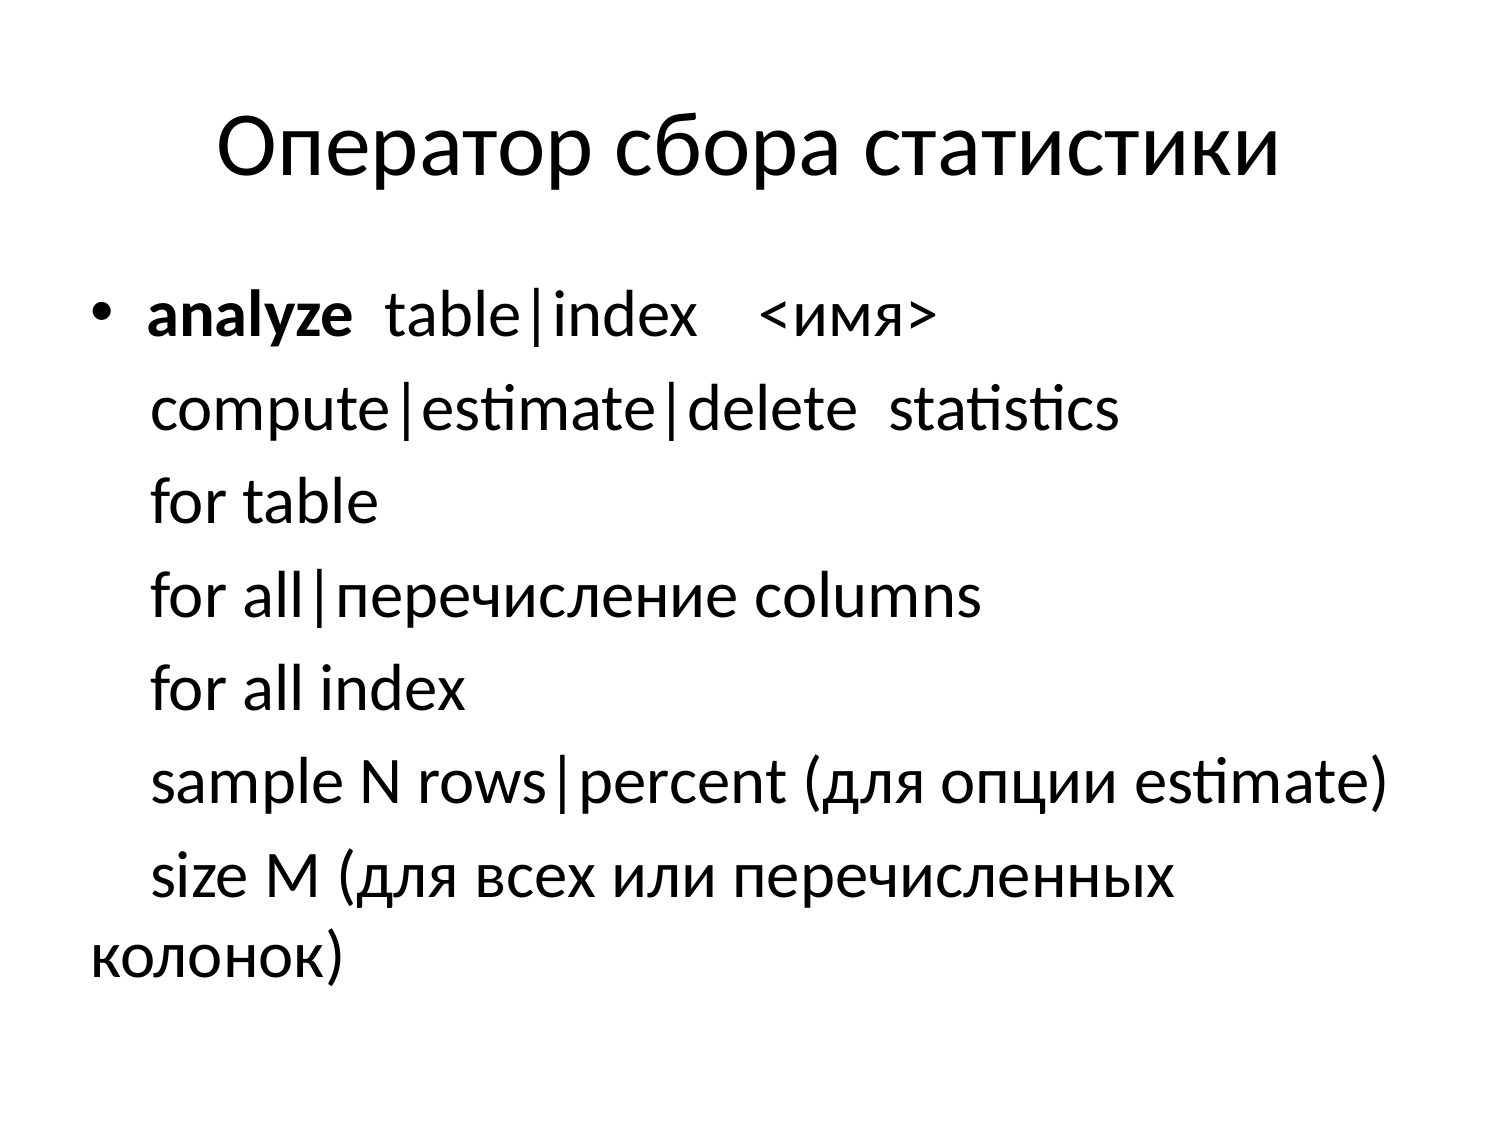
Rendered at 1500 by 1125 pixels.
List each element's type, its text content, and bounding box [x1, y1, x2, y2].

list analyze table|index <имя> compute|estimate|delete statistics for table for all|перечисление columns for all index sample N rows|percent (для опции estimate) size M (для всех или перечисленных колонок) [75, 262, 1425, 1005]
title Оператор сбора статистики [75, 45, 1425, 233]
